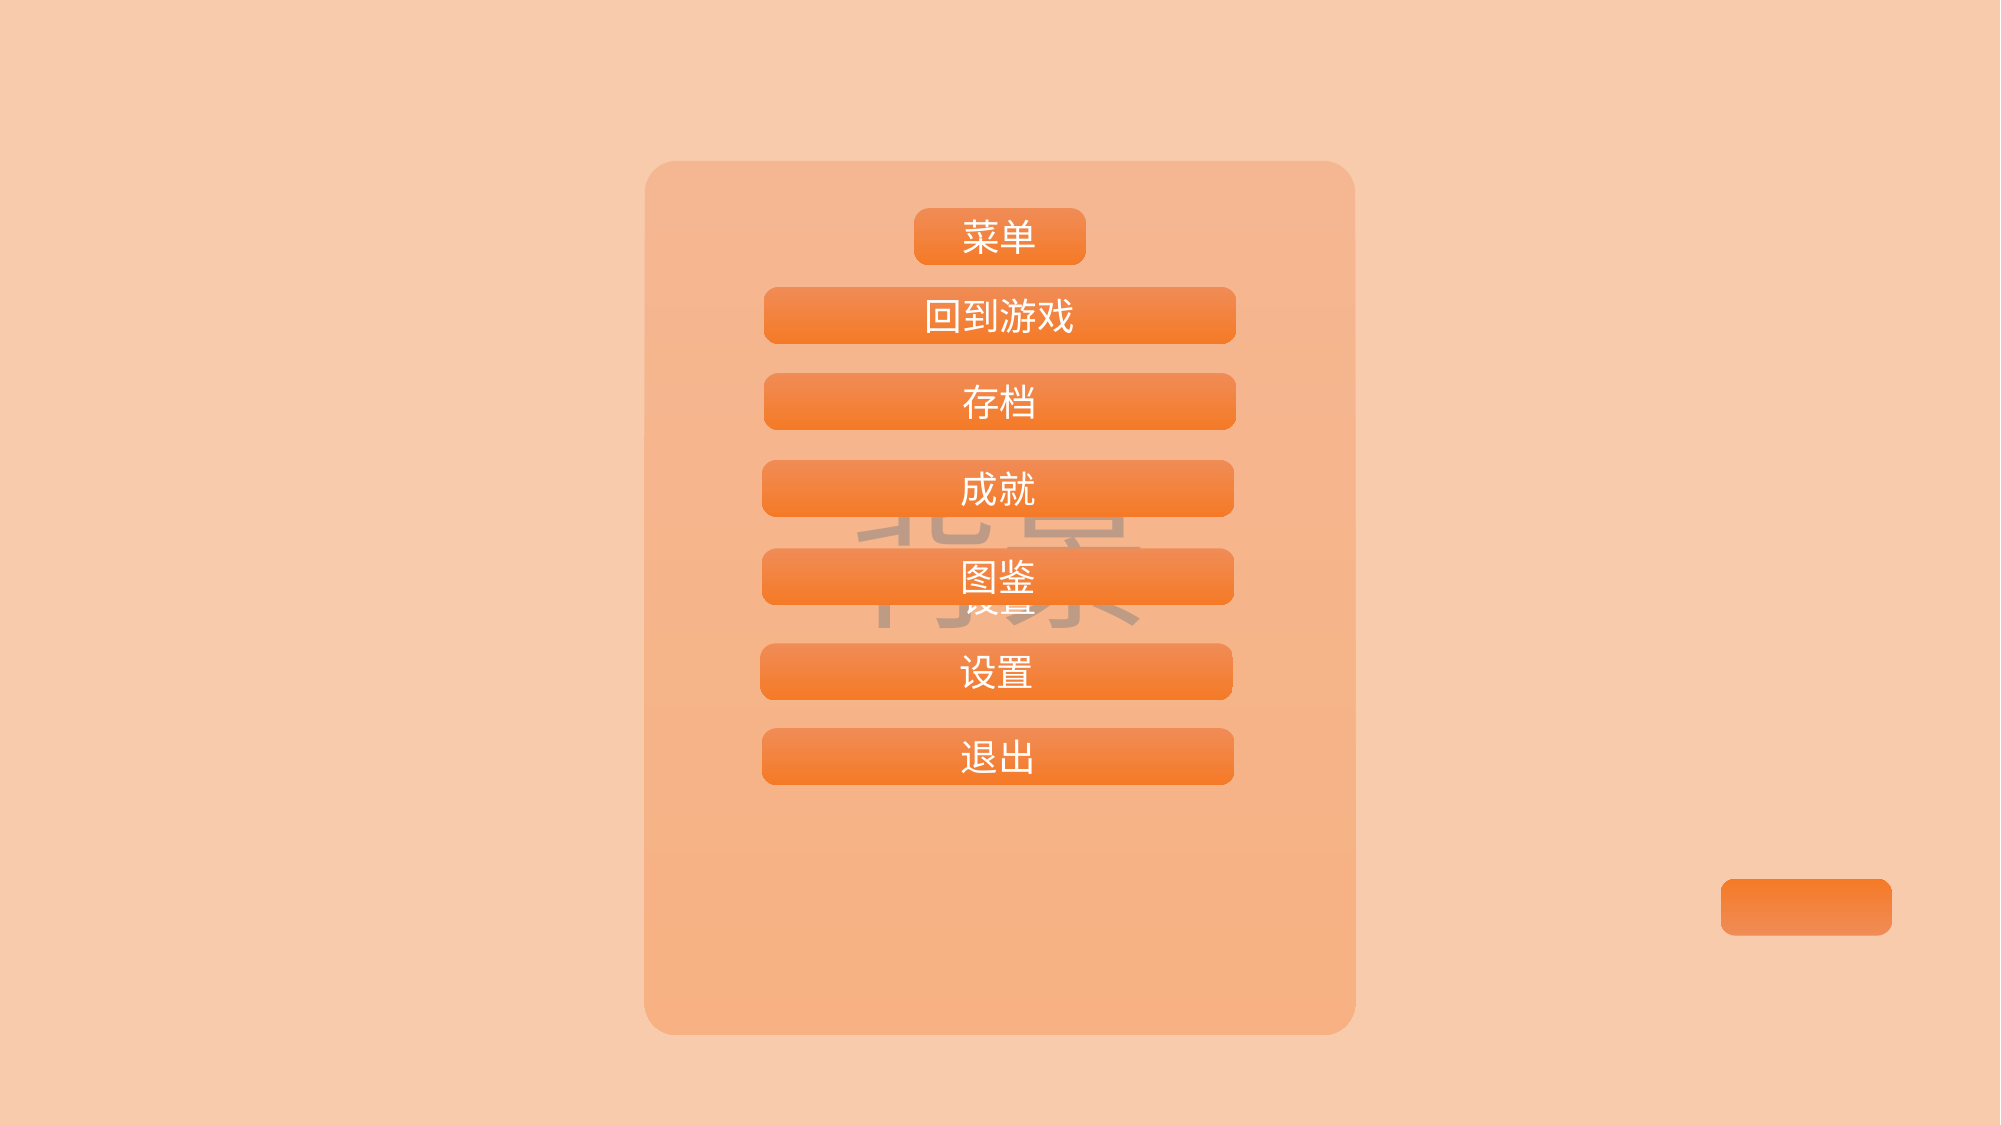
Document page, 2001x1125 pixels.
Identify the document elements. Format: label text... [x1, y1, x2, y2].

text_box 图鉴 [761, 547, 1236, 606]
text_box 回到游戏 [763, 286, 1237, 345]
text_box 设置 [759, 642, 1234, 701]
text_box 存档 [763, 372, 1237, 431]
text_box [1720, 878, 1893, 937]
text_box 退出 [761, 727, 1236, 786]
text_box 成就 [761, 459, 1236, 518]
text_box 菜单 [913, 207, 1087, 266]
text_box 设置 [644, 160, 1356, 1036]
